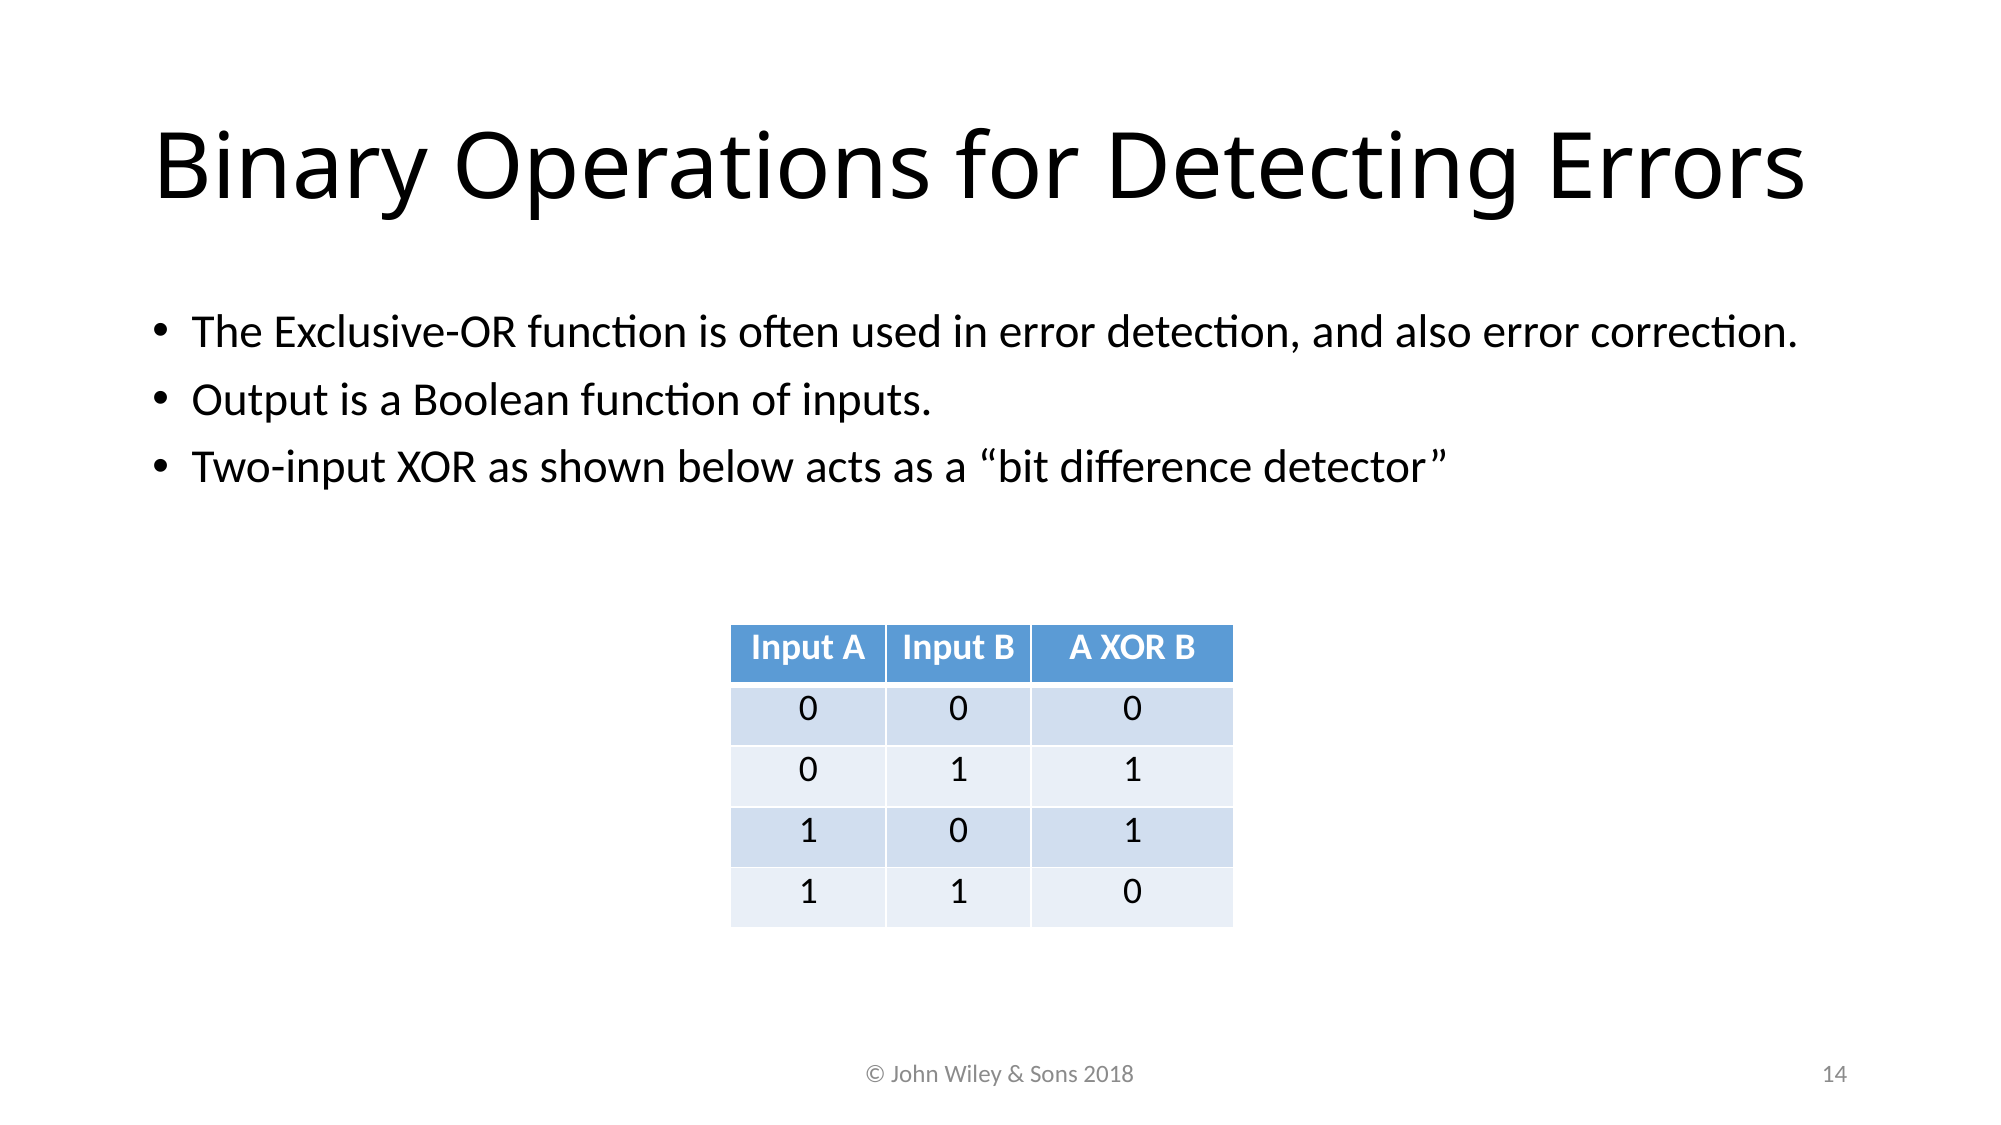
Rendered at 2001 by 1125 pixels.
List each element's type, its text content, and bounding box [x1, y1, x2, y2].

table_cell 1 [731, 808, 885, 867]
slide_number 14 [1412, 1042, 1863, 1103]
table_cell 1 [887, 747, 1030, 806]
table_cell 1 [1032, 747, 1233, 806]
table_cell 0 [731, 747, 885, 806]
title Binary Operations for Detecting Errors [137, 59, 1863, 278]
table_cell 0 [1032, 868, 1233, 927]
table_header A XOR B [1032, 625, 1233, 682]
list The Exclusive-OR function is often used in error detection, and also error correction. Output is a Boolean function of inputs. Two-input XOR as shown below acts as a “bit difference detector” [137, 299, 1841, 517]
table_cell 0 [731, 688, 885, 745]
table_cell 0 [887, 808, 1030, 867]
table_header Input B [887, 625, 1030, 682]
table_cell 0 [887, 688, 1030, 745]
table_header Input A [731, 625, 885, 682]
table_cell 1 [731, 868, 885, 927]
table_cell 1 [887, 868, 1030, 927]
footer © John Wiley & Sons 2018 [662, 1042, 1338, 1103]
table_cell 0 [1032, 688, 1233, 745]
table_cell 1 [1032, 808, 1233, 867]
